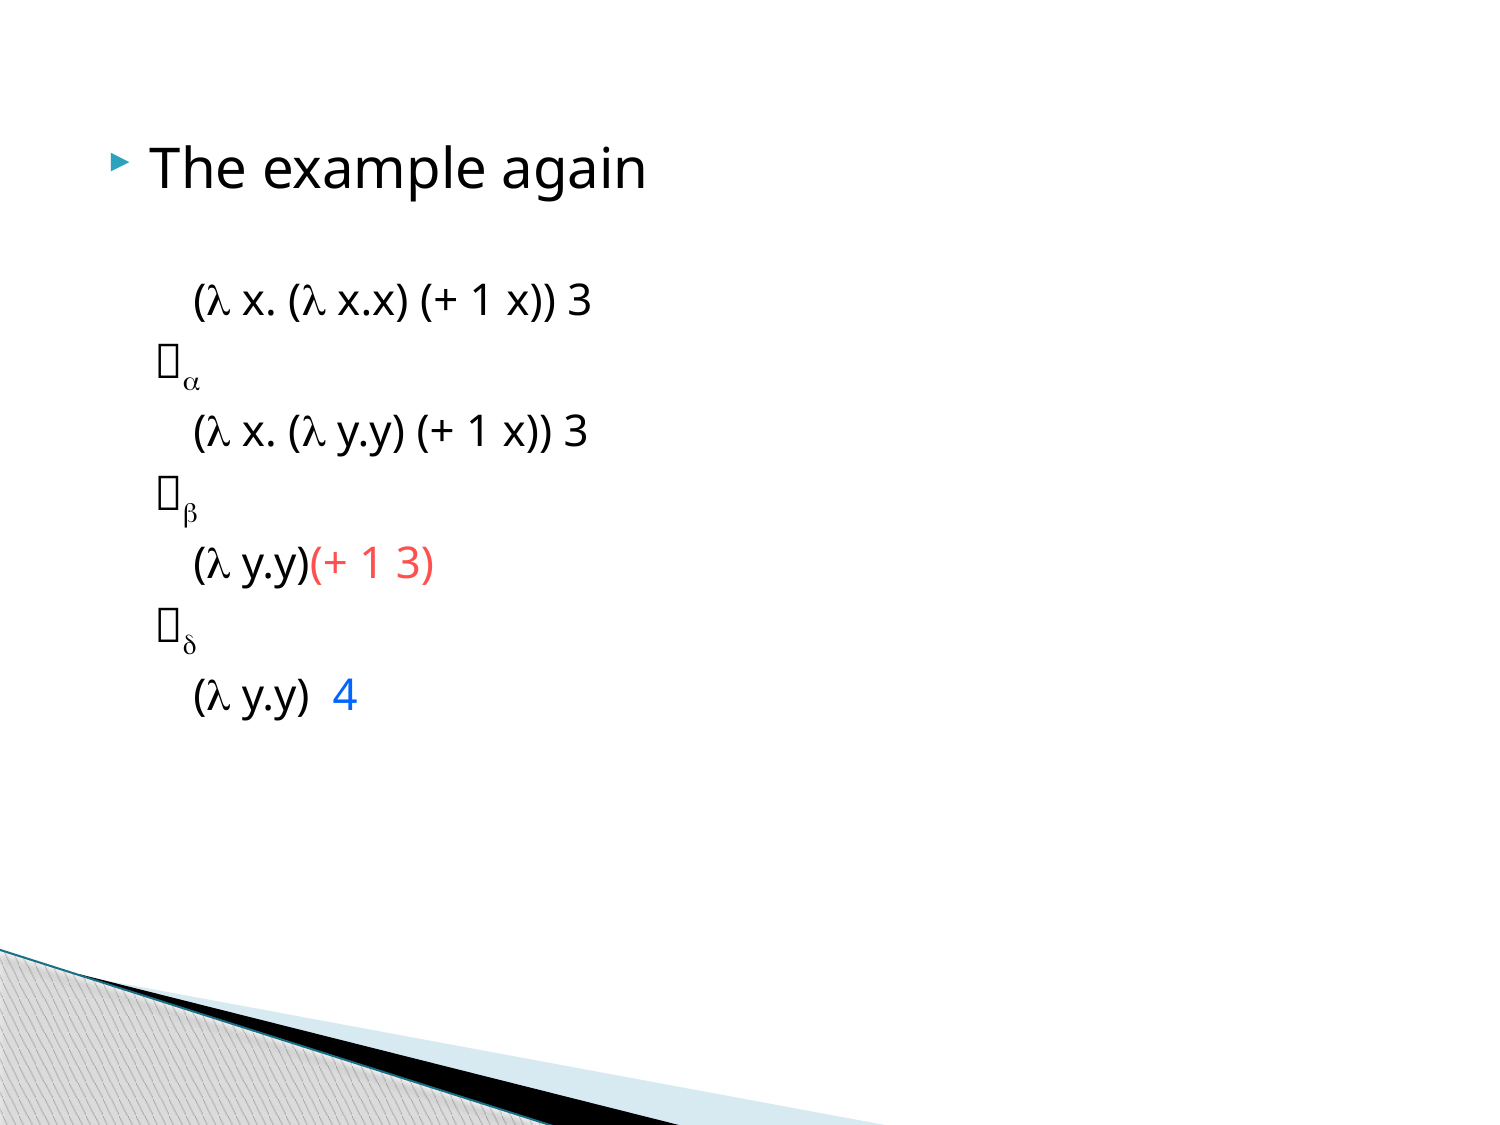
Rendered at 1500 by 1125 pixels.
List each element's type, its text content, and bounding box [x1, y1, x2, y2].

list The example again ( x. ( x.x) (+ 1 x)) 3  ( x. ( y.y) (+ 1 x)) 3  ( y.y)(+ 1 3)  ( y.y) 4 [75, 125, 1425, 1063]
